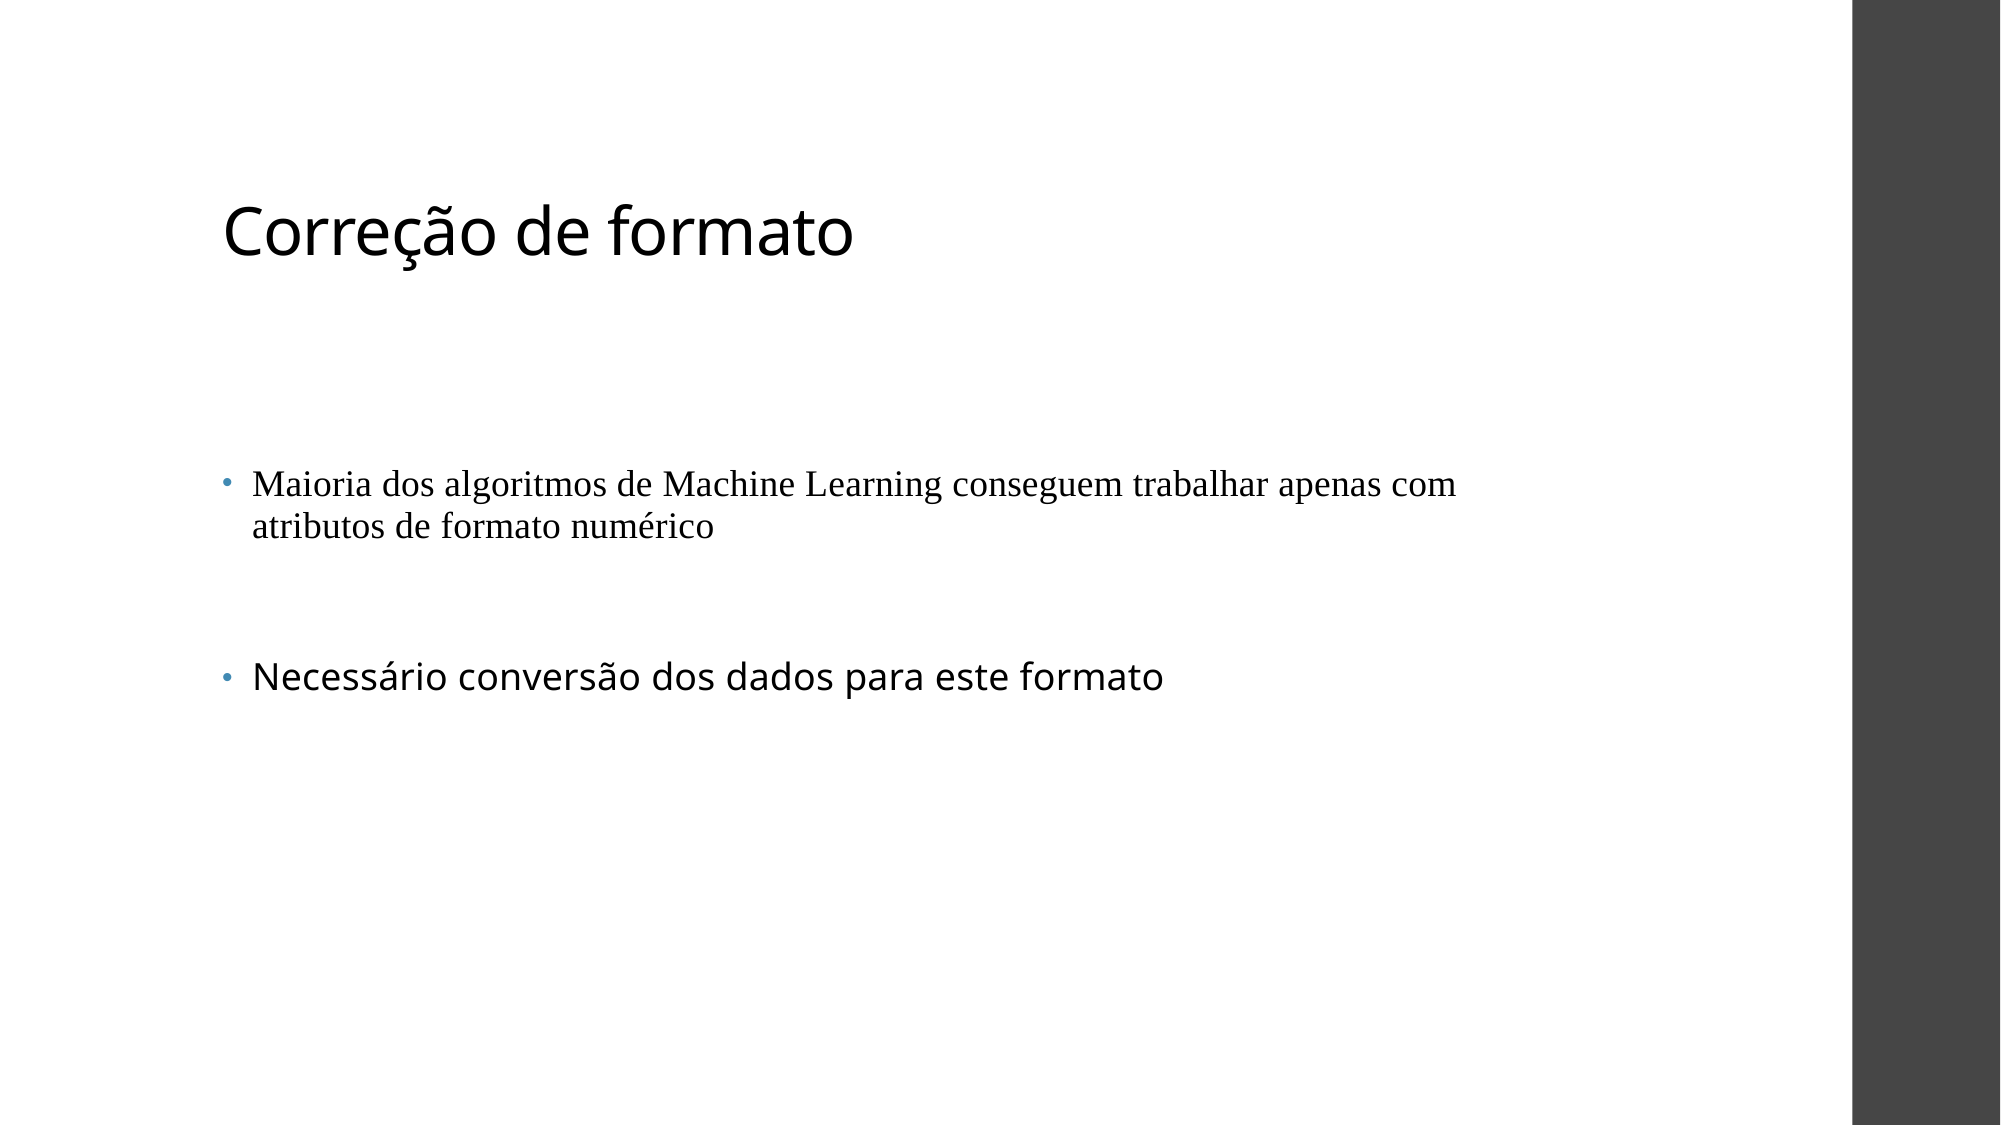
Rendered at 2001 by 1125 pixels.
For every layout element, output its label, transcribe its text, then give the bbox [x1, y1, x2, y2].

list Maioria dos algoritmos de Machine Learning conseguem trabalhar apenas com atributos de formato numérico Necessário conversão dos dados para este formato [206, 299, 1617, 1014]
title Correção de formato [206, 60, 1797, 278]
